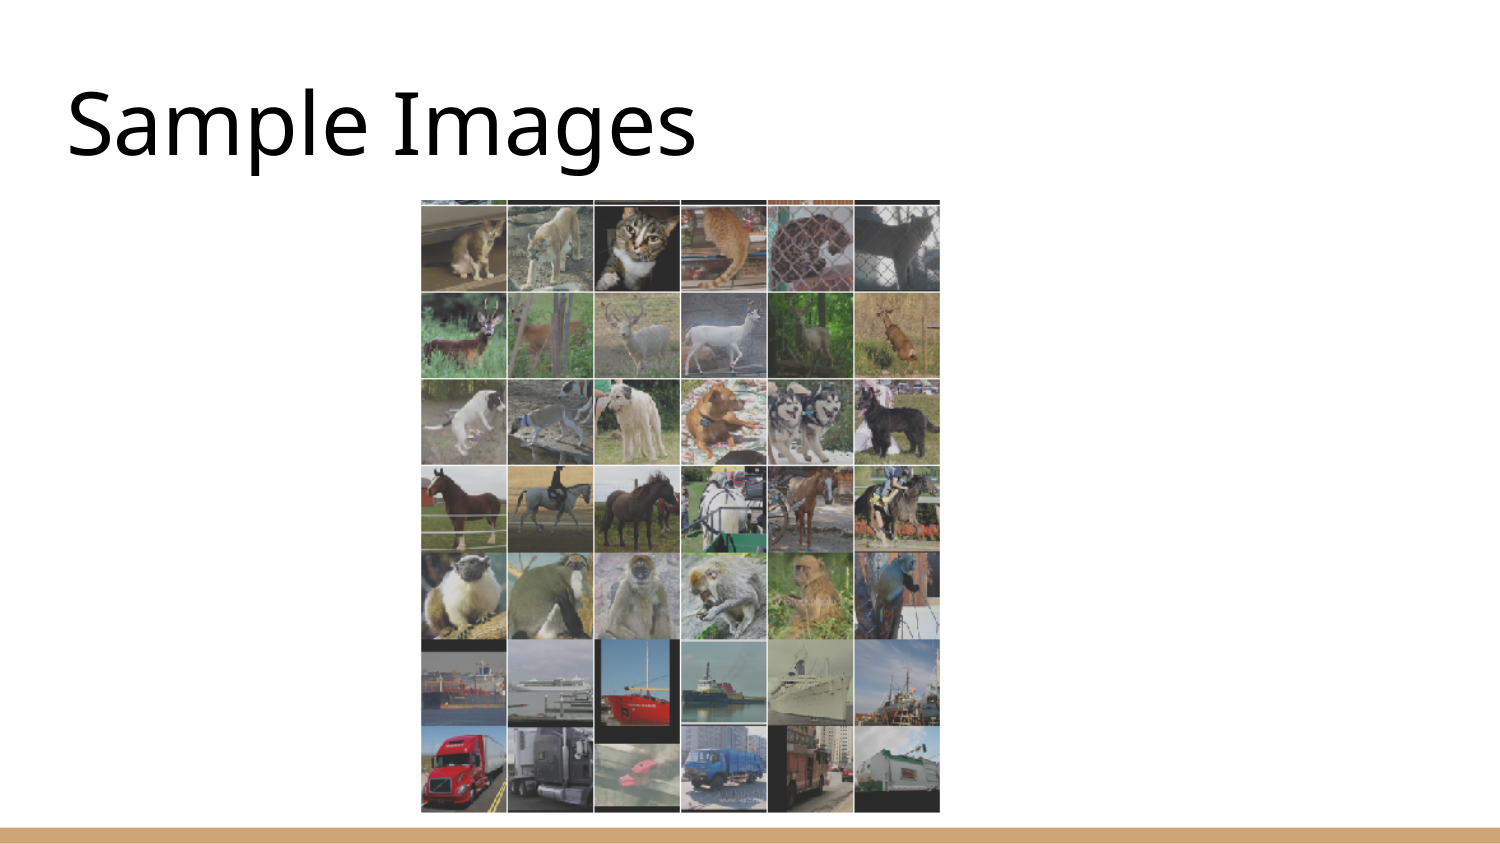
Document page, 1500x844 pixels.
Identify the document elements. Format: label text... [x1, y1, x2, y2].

title Sample Images [51, 51, 1449, 189]
picture [420, 200, 941, 815]
